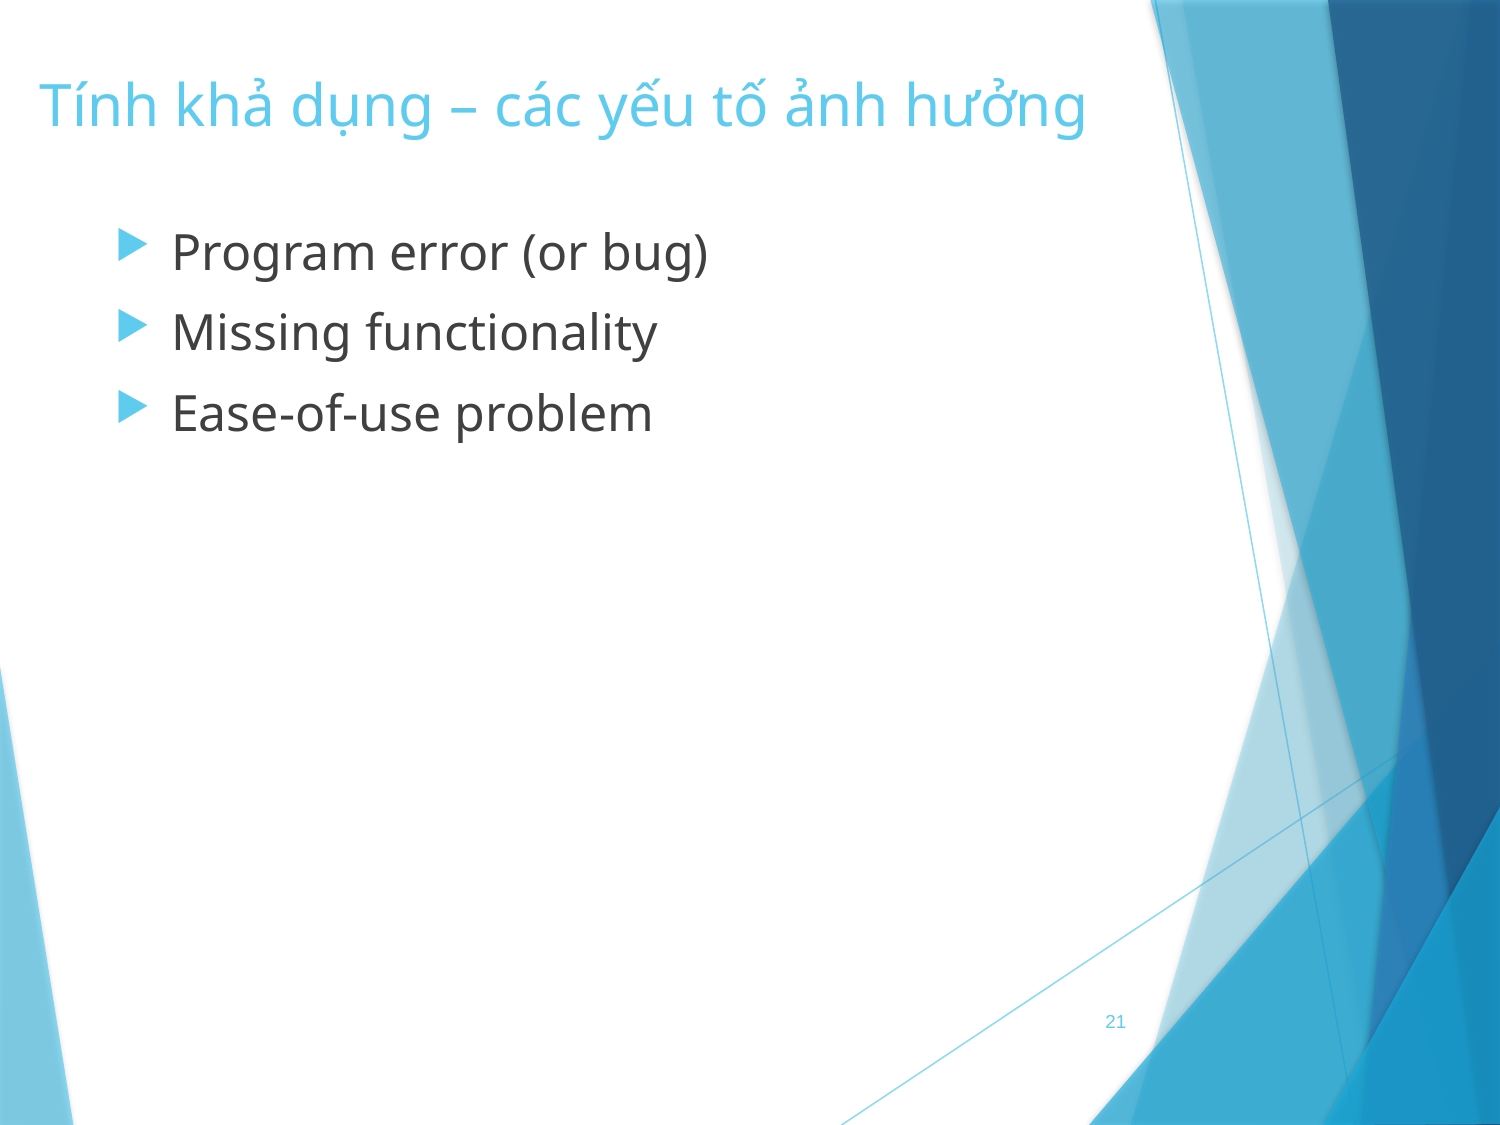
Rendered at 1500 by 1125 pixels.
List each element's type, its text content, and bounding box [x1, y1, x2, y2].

list Program error (or bug) Missing functionality Ease-of-use problem [99, 212, 1142, 850]
title Tính khả dụng – các yếu tố ảnh hưởng [24, 60, 1175, 188]
slide_number 21 [1057, 991, 1142, 1051]
